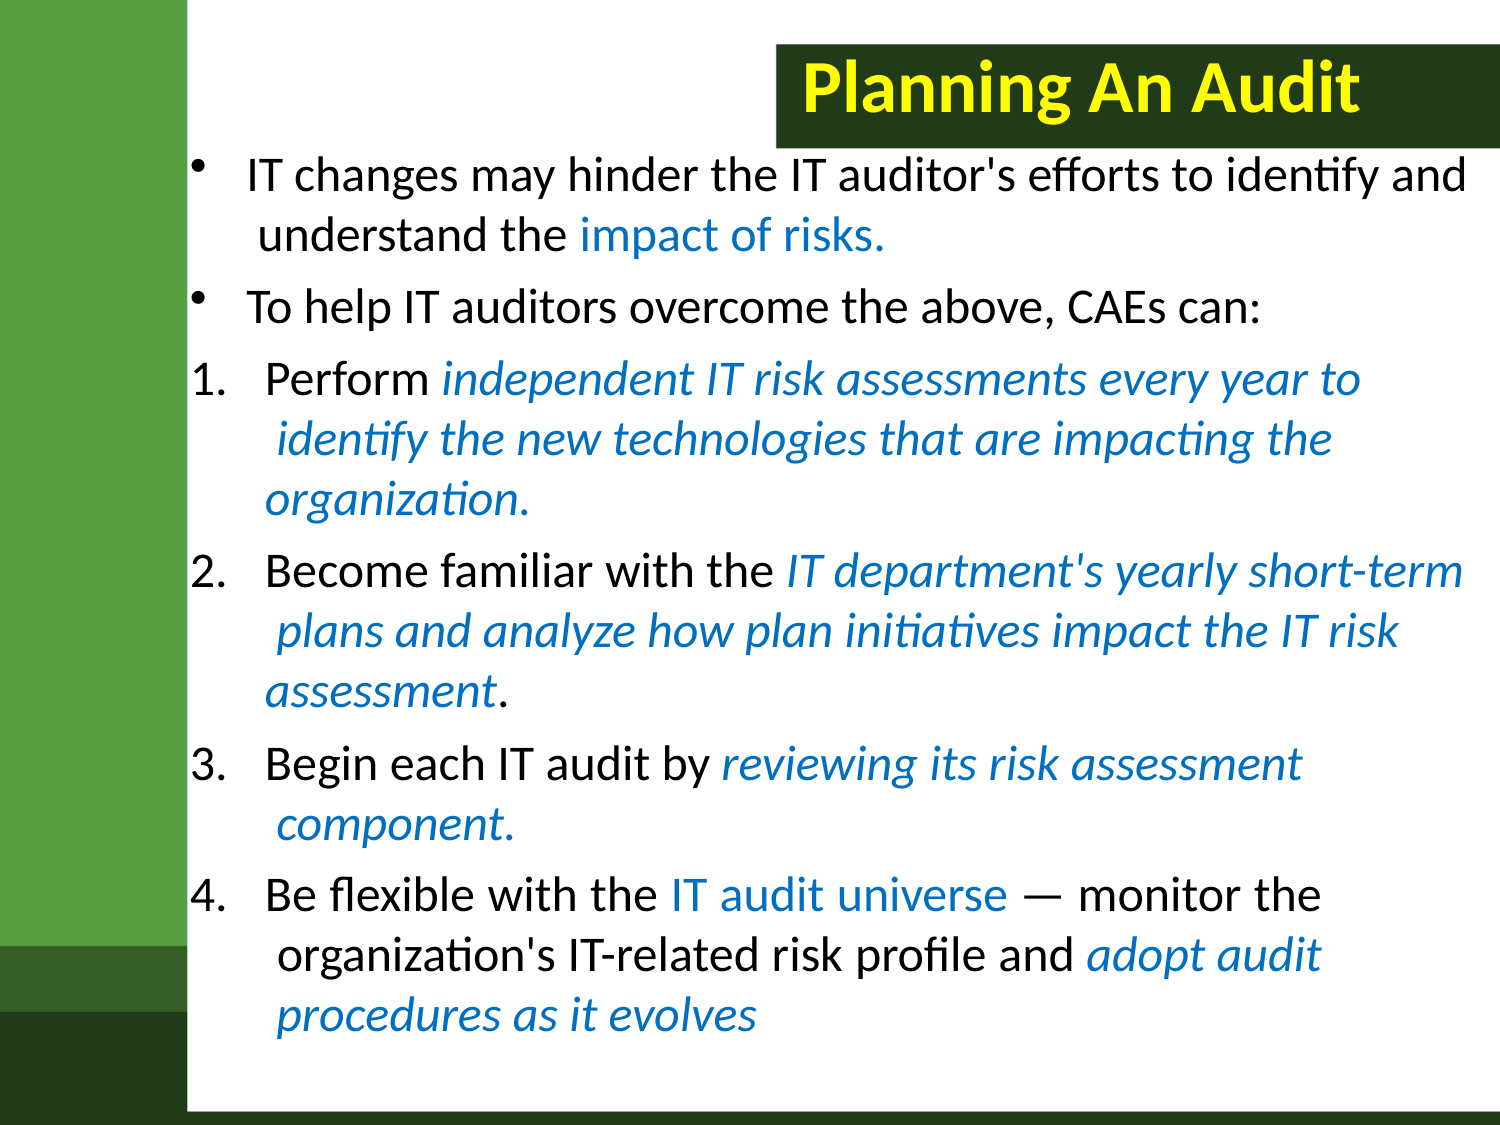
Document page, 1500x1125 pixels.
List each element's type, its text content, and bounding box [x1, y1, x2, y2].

title Planning An Audit [135, 35, 1365, 226]
text_box IT changes may hinder the IT auditor's efforts to identify and understand the impact of risks. To help IT auditors overcome the above, CAEs can: Perform independent IT risk assessments every year to identify the new technologies that are impacting the organization. Become familiar with the IT department's yearly short-term plans and analyze how plan initiatives impact the IT risk assessment. Begin each IT audit by reviewing its risk assessment component. Be flexible with the IT audit universe — monitor the organization's IT-related risk profile and adopt audit procedures as it evolves [187, 139, 1477, 1042]
picture [0, 0, 1500, 1125]
